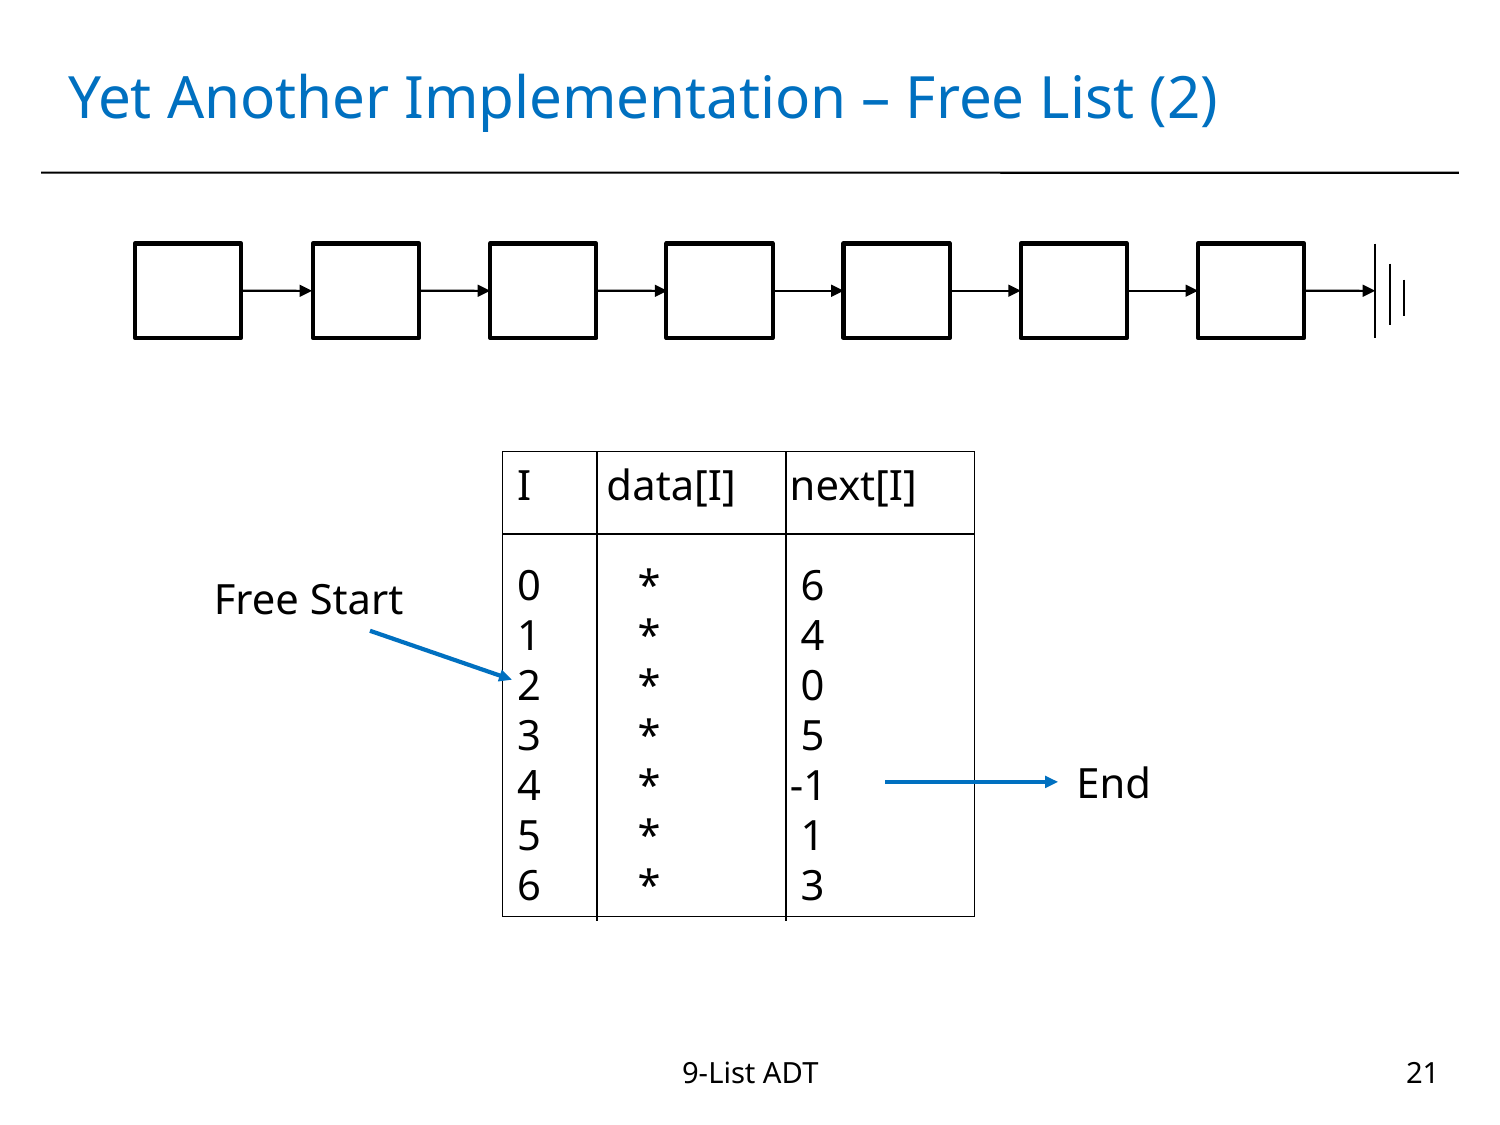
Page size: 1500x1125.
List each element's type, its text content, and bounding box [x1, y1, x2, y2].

text_box Free Start [181, 565, 437, 630]
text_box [369, 630, 512, 680]
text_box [134, 243, 1405, 339]
text_box End [1037, 749, 1190, 814]
footer 9-List ADT [502, 1046, 999, 1125]
text_box I data[I] next[I] 0 * 6 1 * 4 2 * 0 3 * 5 4 * -1 5 * 1 6 * 3 [790, 540, 975, 917]
text_box I data[I] next[I] 0 * 6 1 * 4 2 * 0 3 * 5 4 * -1 5 * 1 6 * 3 [598, 451, 785, 533]
title Yet Another Implementation – Free List (2) [52, 30, 1448, 159]
slide_number 21 [1104, 1046, 1455, 1125]
text_box I data[I] next[I] 0 * 6 1 * 4 2 * 0 3 * 5 4 * -1 5 * 1 6 * 3 [502, 540, 592, 917]
text_box I data[I] next[I] 0 * 6 1 * 4 2 * 0 3 * 5 4 * -1 5 * 1 6 * 3 [787, 451, 975, 533]
text_box I data[I] next[I] 0 * 6 1 * 4 2 * 0 3 * 5 4 * -1 5 * 1 6 * 3 [502, 451, 596, 533]
text_box I data[I] next[I] 0 * 6 1 * 4 2 * 0 3 * 5 4 * -1 5 * 1 6 * 3 [601, 542, 781, 917]
